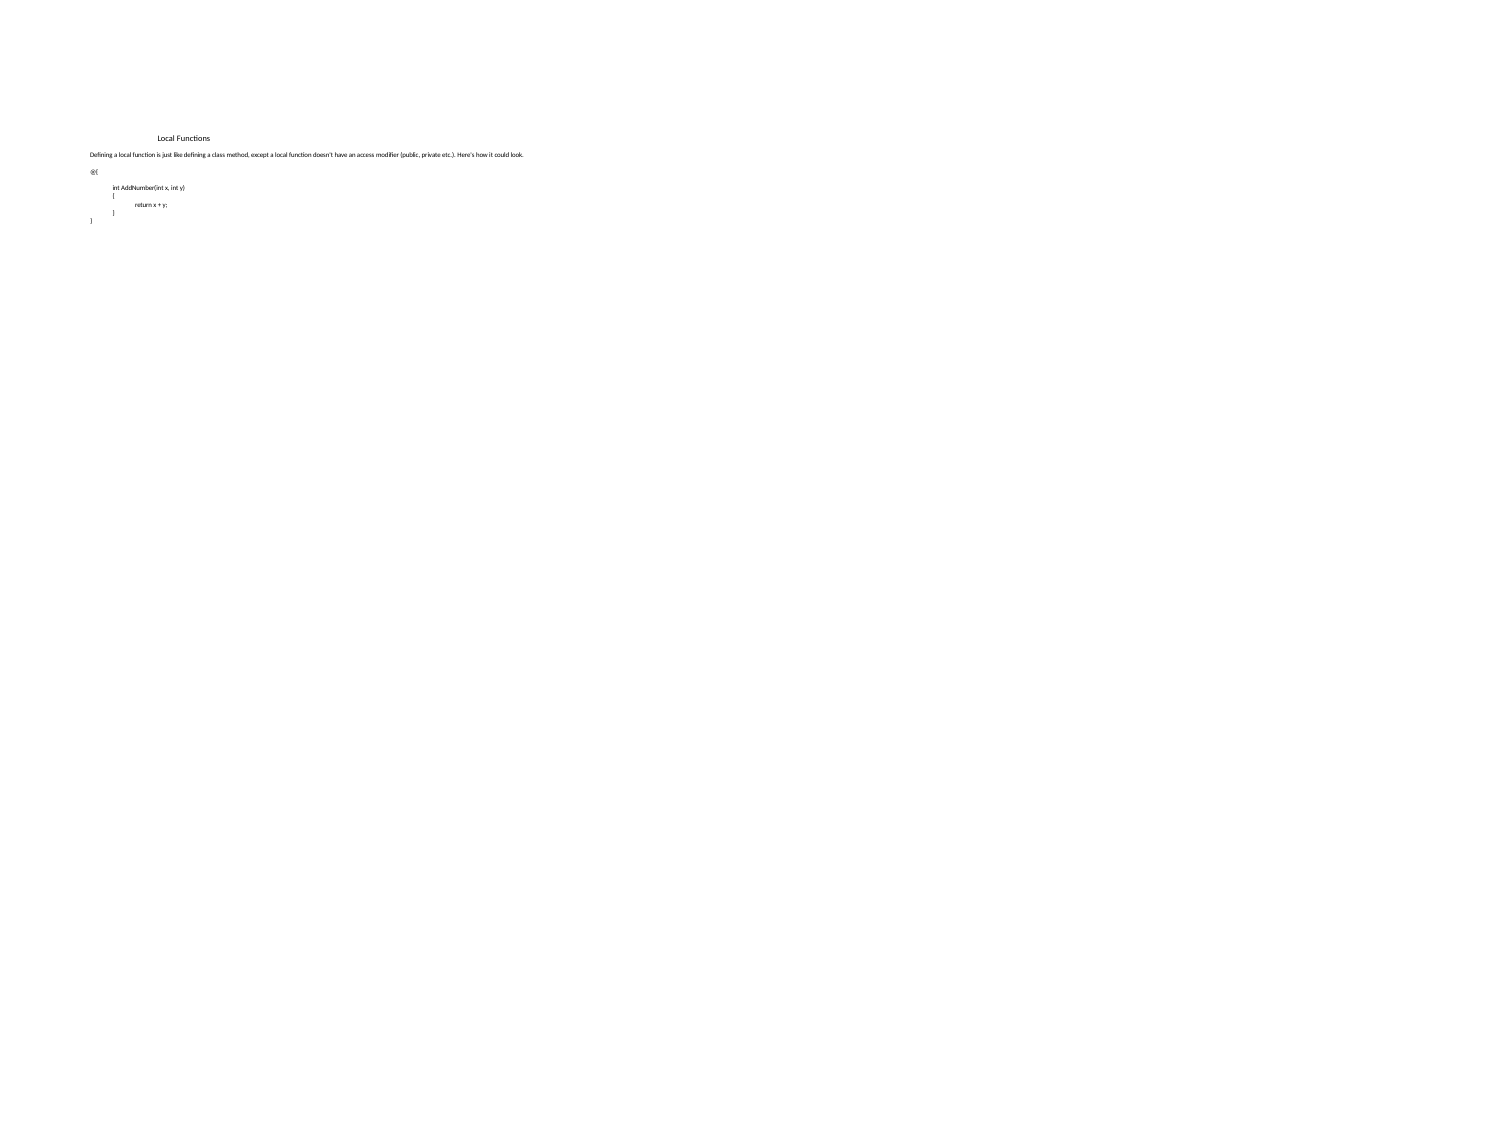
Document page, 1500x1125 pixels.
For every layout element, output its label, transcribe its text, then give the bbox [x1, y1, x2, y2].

title Local Functions Defining a local function is just like defining a class method, except a local function doesn't have an access modifier (public, private etc.). Here's how it could look. @{ int AddNumber(int x, int y) { return x + y; } } [75, 45, 1425, 233]
